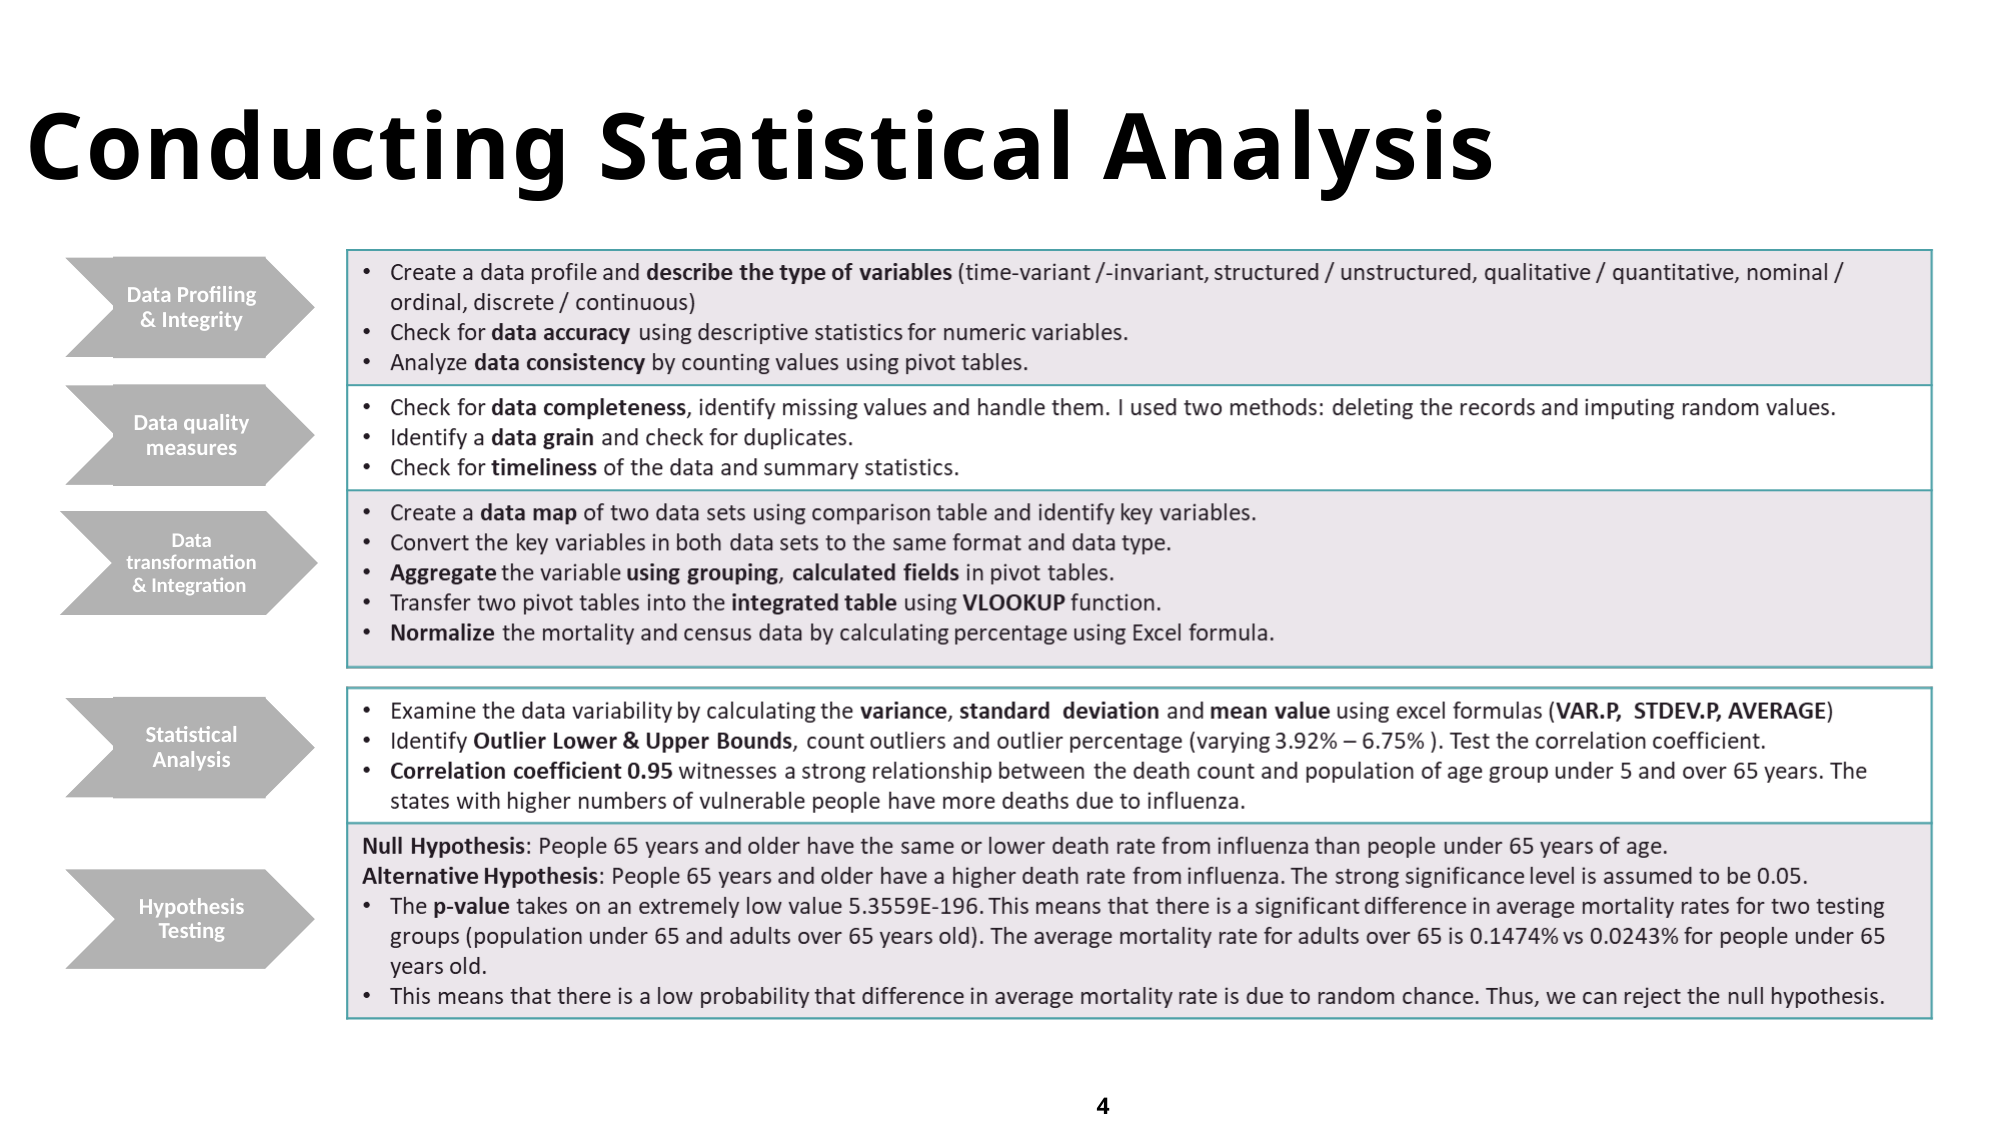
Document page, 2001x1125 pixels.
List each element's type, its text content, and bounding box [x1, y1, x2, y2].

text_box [62, 868, 317, 970]
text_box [62, 512, 317, 614]
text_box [62, 696, 317, 799]
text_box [62, 256, 317, 359]
text_box 4 [1060, 1084, 1147, 1125]
picture [346, 248, 1934, 1026]
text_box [62, 384, 317, 486]
title Conducting Statistical Analysis [25, 70, 1934, 197]
